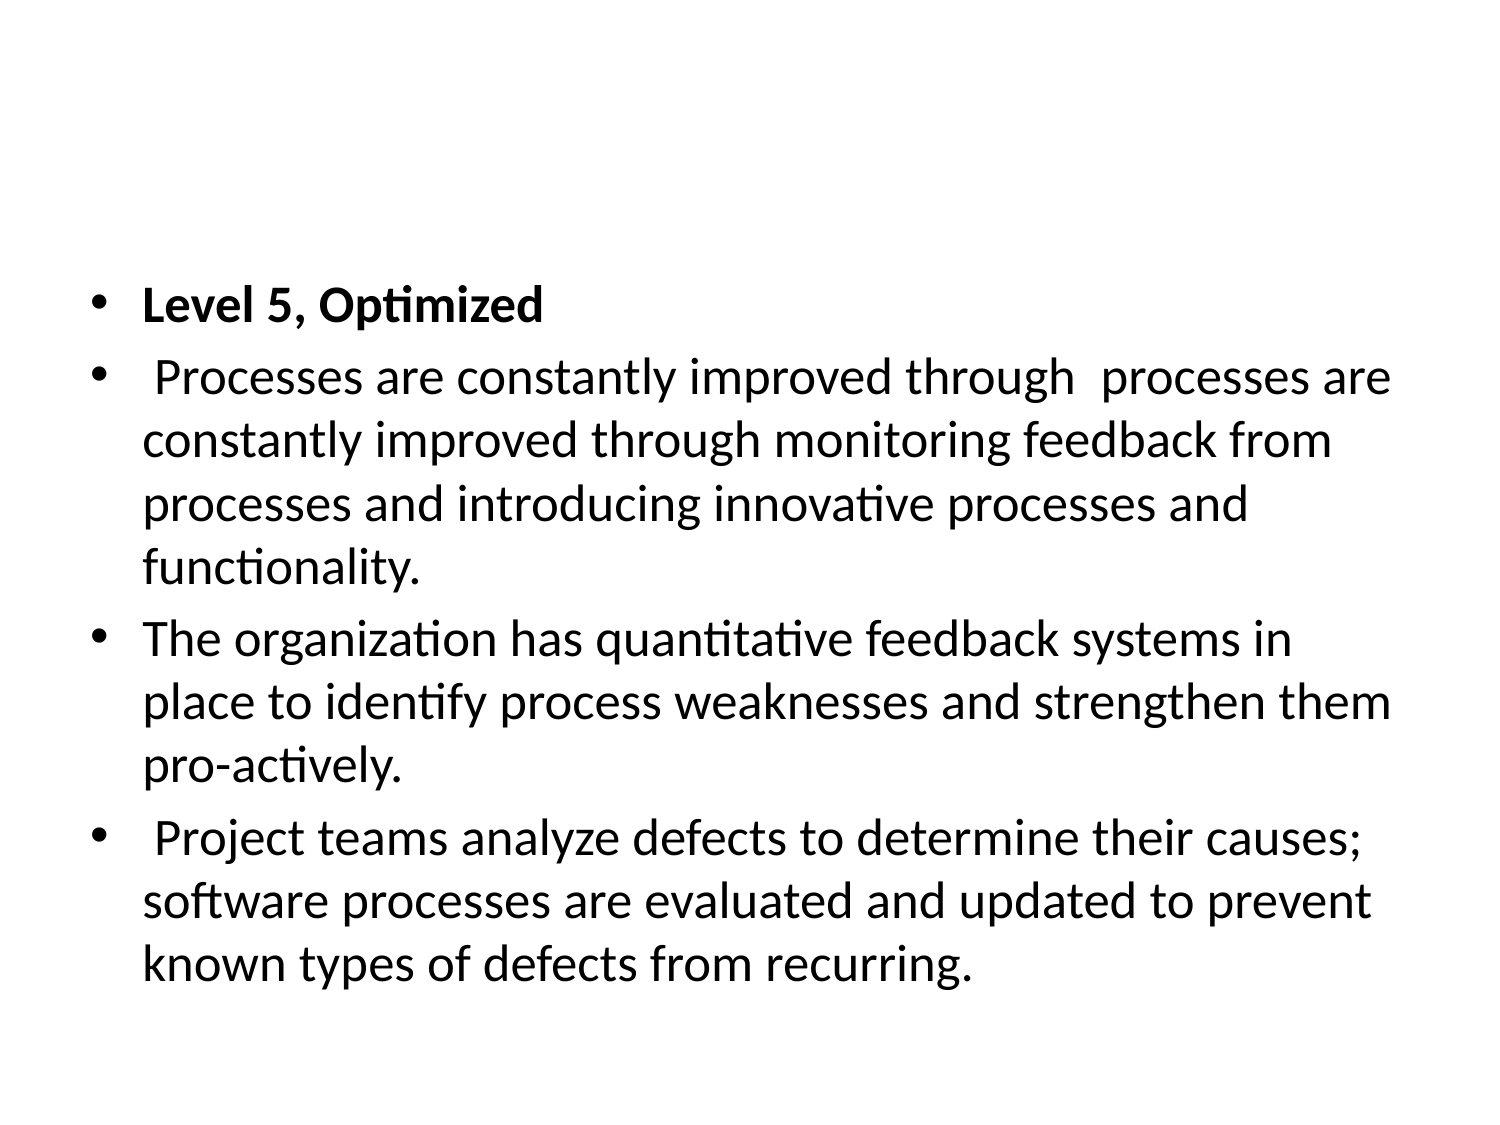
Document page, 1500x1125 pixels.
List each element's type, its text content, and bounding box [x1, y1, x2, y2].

list Level 5, Optimized Processes are constantly improved through processes are constantly improved through monitoring feedback from processes and introducing innovative processes and functionality. The organization has quantitative feedback systems in place to identify process weaknesses and strengthen them pro-actively. Project teams analyze defects to determine their causes; software processes are evaluated and updated to prevent known types of defects from recurring. [75, 262, 1425, 1005]
